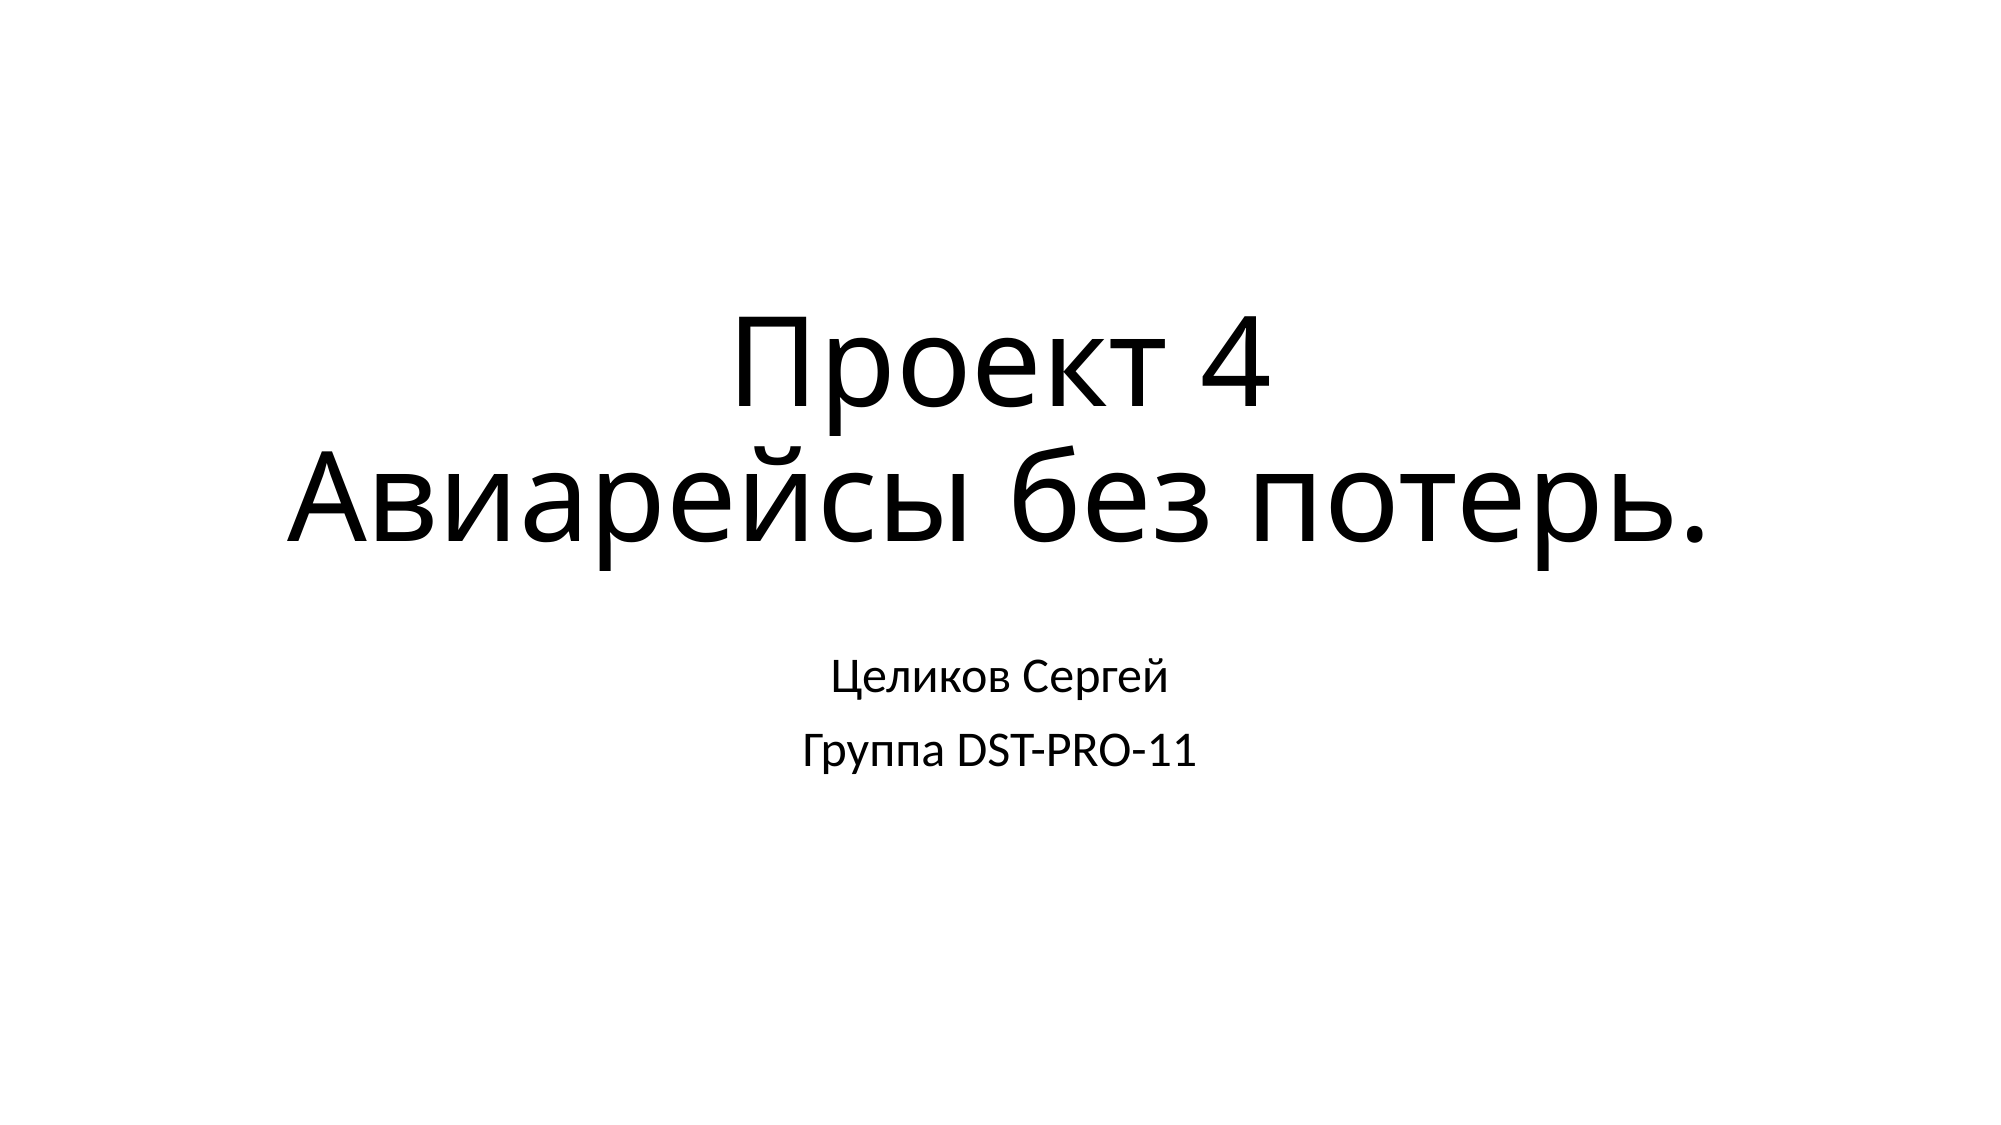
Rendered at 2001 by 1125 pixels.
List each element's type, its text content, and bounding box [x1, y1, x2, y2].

subtitle Целиков Сергей Группа DST-PRO-11 [249, 641, 1750, 913]
title Проект 4 Авиарейсы без потерь. [249, 184, 1750, 576]
